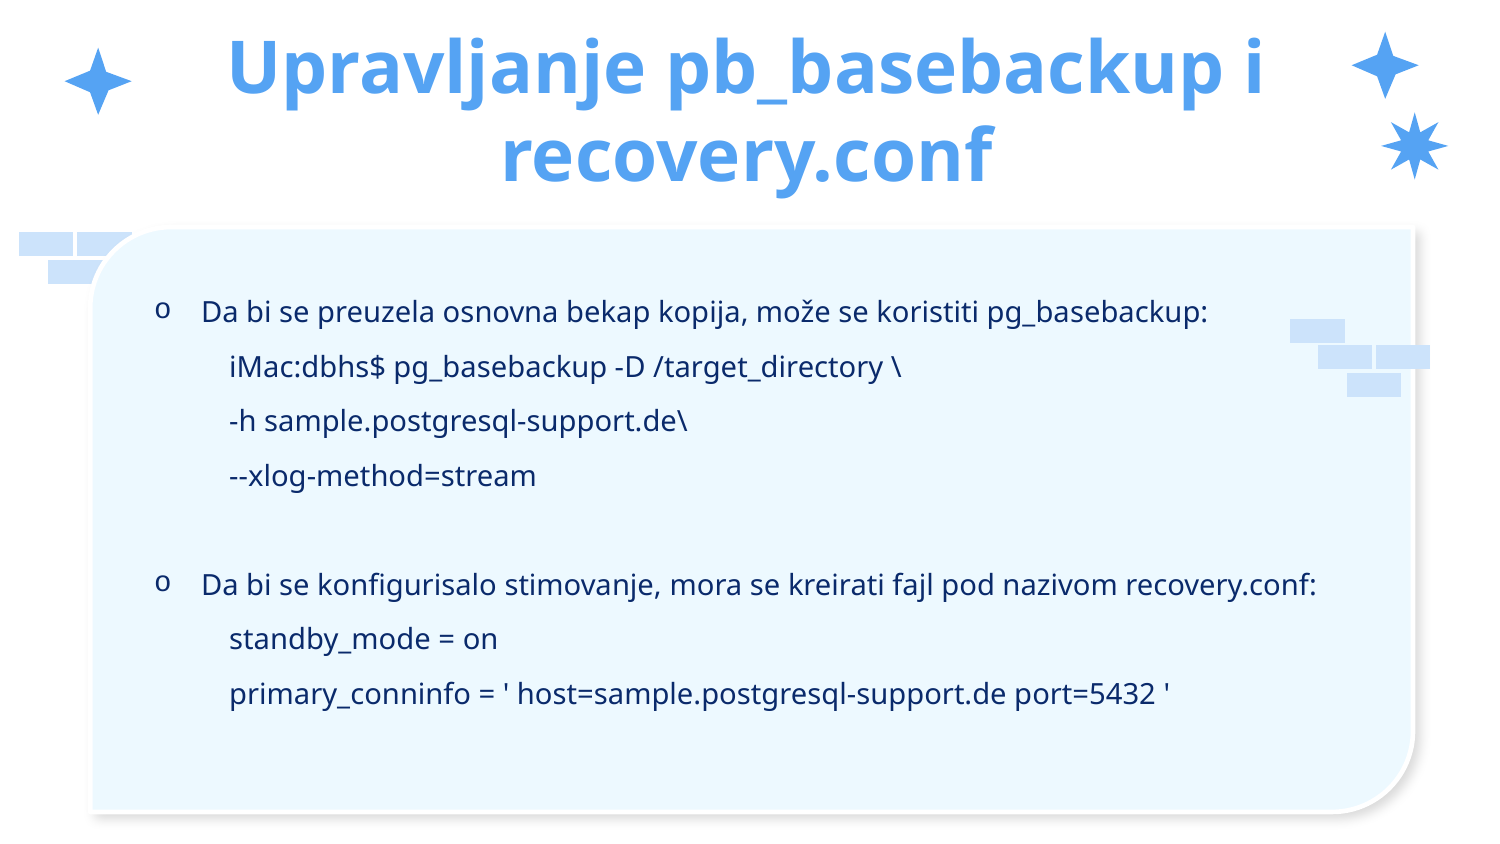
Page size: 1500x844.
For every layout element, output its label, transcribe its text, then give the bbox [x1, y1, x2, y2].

text_box [1381, 112, 1449, 180]
title Upravljanje pb_basebackup i recovery.conf [113, 5, 1380, 213]
list Da bi se preuzela osnovna bekap kopija, može se koristiti pg_basebackup: iMac:dbhs$ pg_basebackup -D /target_directory \ -h sample.postgresql-support.de\ --xlog-method=stream Da bi se konfigurisalo stimovanje, mora se kreirati fajl pod nazivom recovery.conf: standby_mode = on primary_conninfo = ' host=sample.postgresql-support.de port=5432 ' [139, 271, 1336, 774]
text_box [18, 232, 132, 285]
text_box [90, 227, 1414, 812]
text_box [1290, 318, 1431, 397]
text_box [1351, 31, 1419, 99]
text_box [64, 47, 132, 115]
